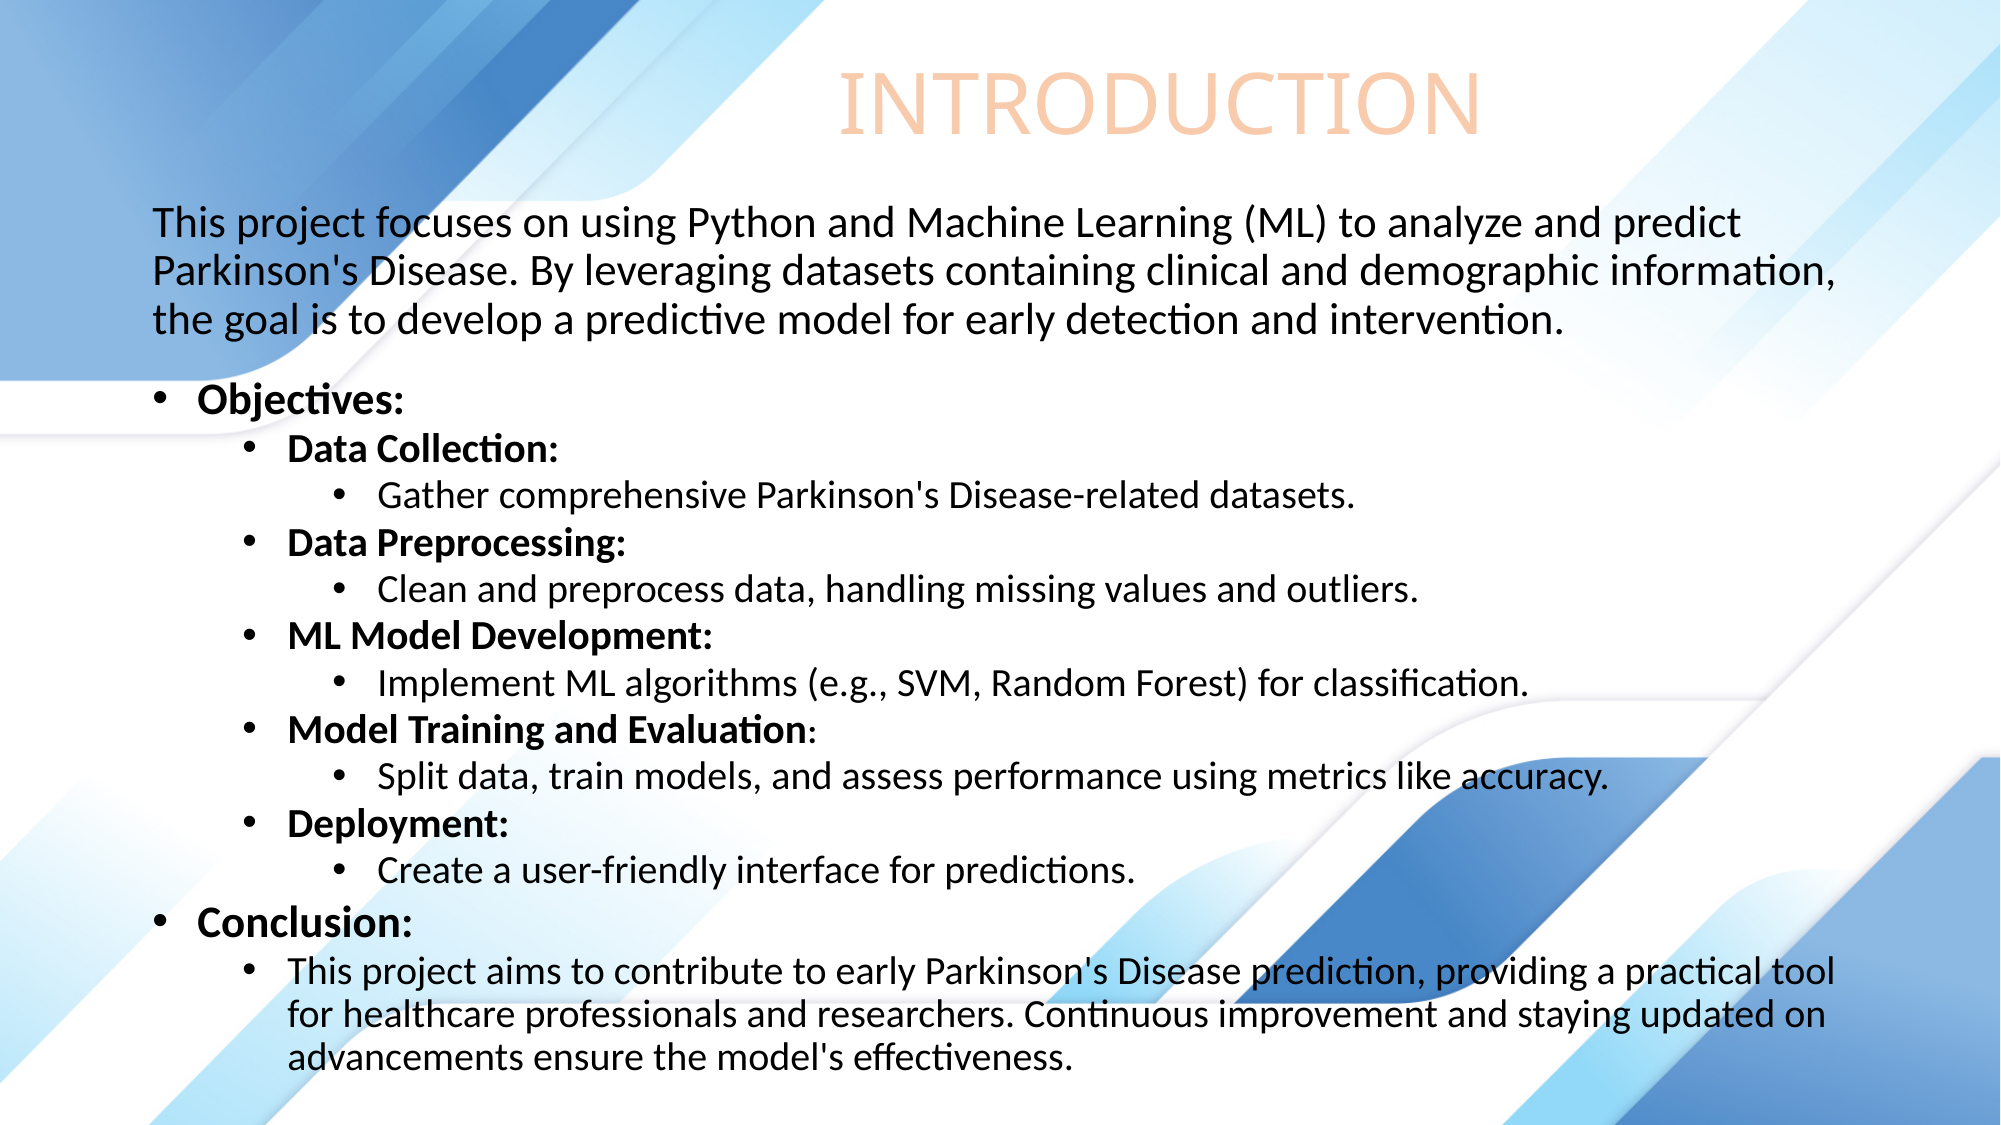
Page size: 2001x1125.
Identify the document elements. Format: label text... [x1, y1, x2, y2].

picture [0, 0, 2001, 1125]
title INTRODUCTION [89, 53, 1815, 264]
list This project focuses on using Python and Machine Learning (ML) to analyze and predict Parkinson's Disease. By leveraging datasets containing clinical and demographic information, the goal is to develop a predictive model for early detection and intervention. Objectives: Data Collection: Gather comprehensive Parkinson's Disease-related datasets. Data Preprocessing: Clean and preprocess data, handling missing values and outliers. ML Model Development: Implement ML algorithms (e.g., SVM, Random Forest) for classification. Model Training and Evaluation: Split data, train models, and assess performance using metrics like accuracy. Deployment: Create a user-friendly interface for predictions. Conclusion: This project aims to contribute to early Parkinson's Disease prediction, providing a practical tool for healthcare professionals and researchers. Continuous improvement and staying updated on advancements ensure the model's effectiveness. [137, 191, 1863, 1112]
